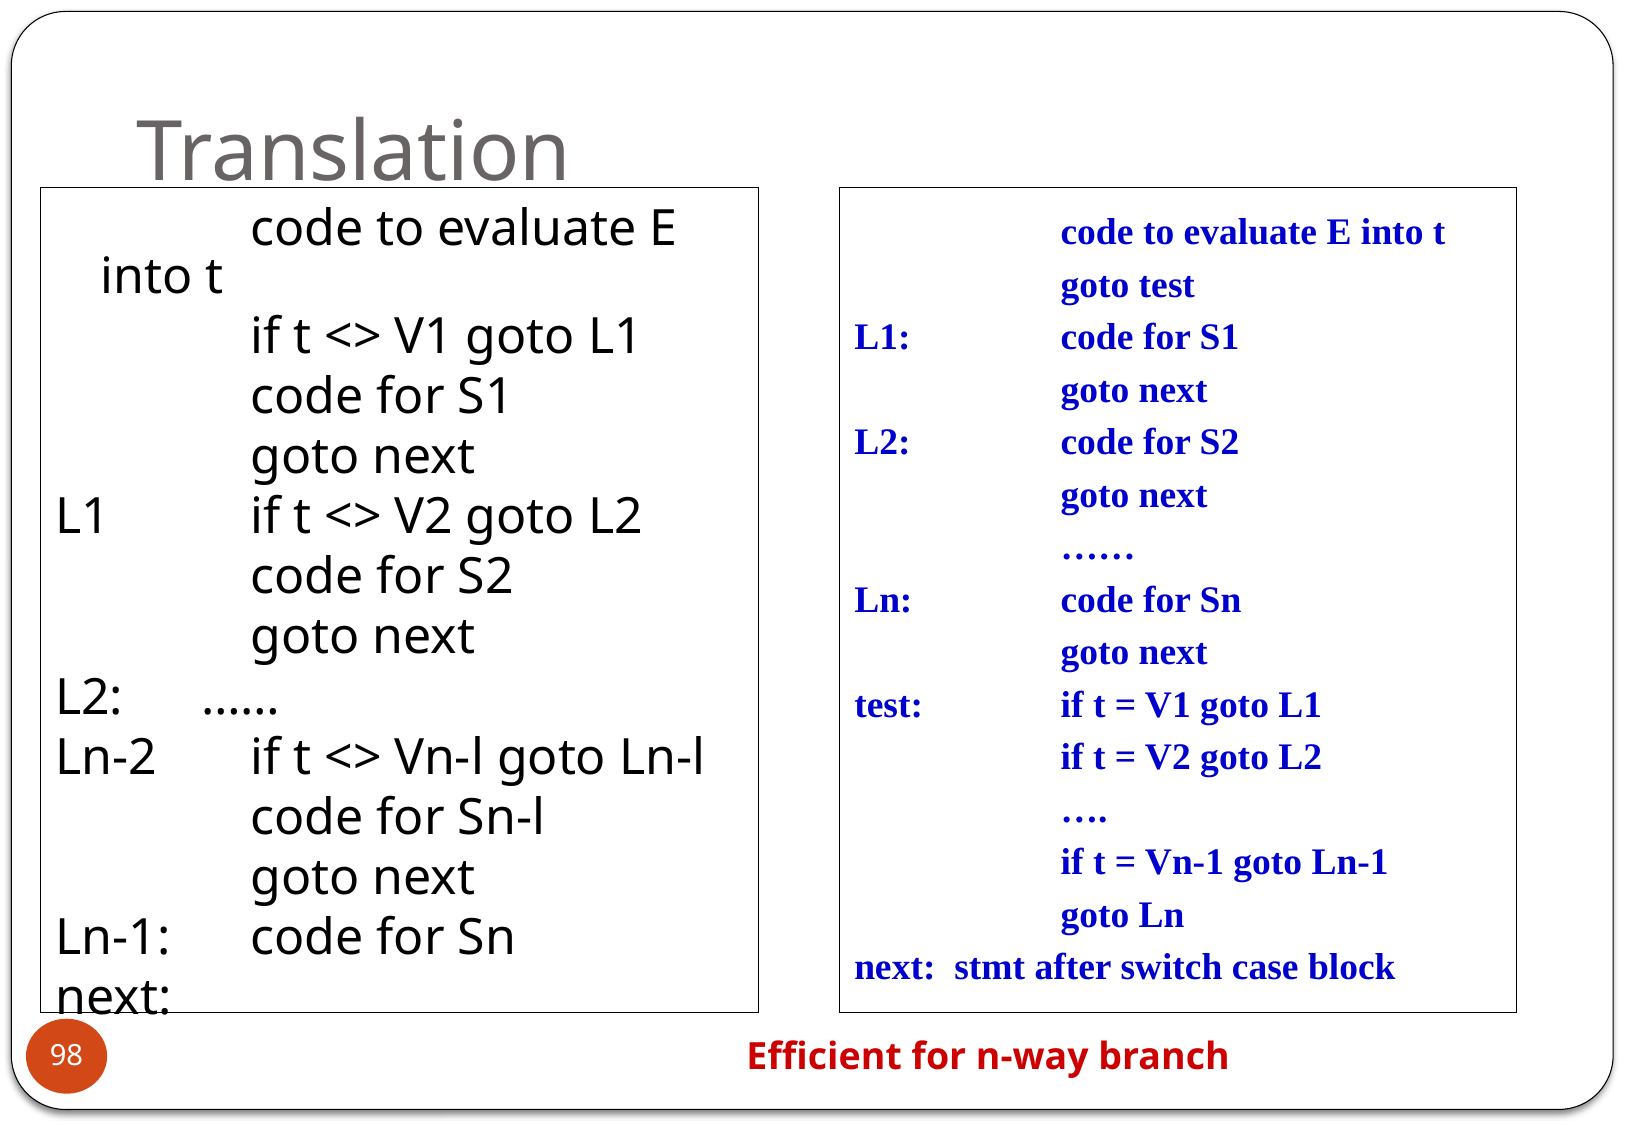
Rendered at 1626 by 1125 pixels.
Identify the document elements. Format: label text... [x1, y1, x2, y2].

title Translation [121, 24, 1504, 213]
text_box Efficient for n-way branch [717, 1024, 1259, 1085]
slide_number 98 [25, 1018, 108, 1094]
text_box code to evaluate E into t goto test L1: code for S1 goto next L2: code for S2 goto next …… Ln: code for Sn goto next test: if t = V1 goto L1 if t = V2 goto L2 …. if t = Vn-1 goto Ln-1 goto Ln next: stmt after switch case block [839, 199, 1558, 1088]
text_box [839, 187, 1517, 1013]
text_box [40, 187, 759, 1013]
